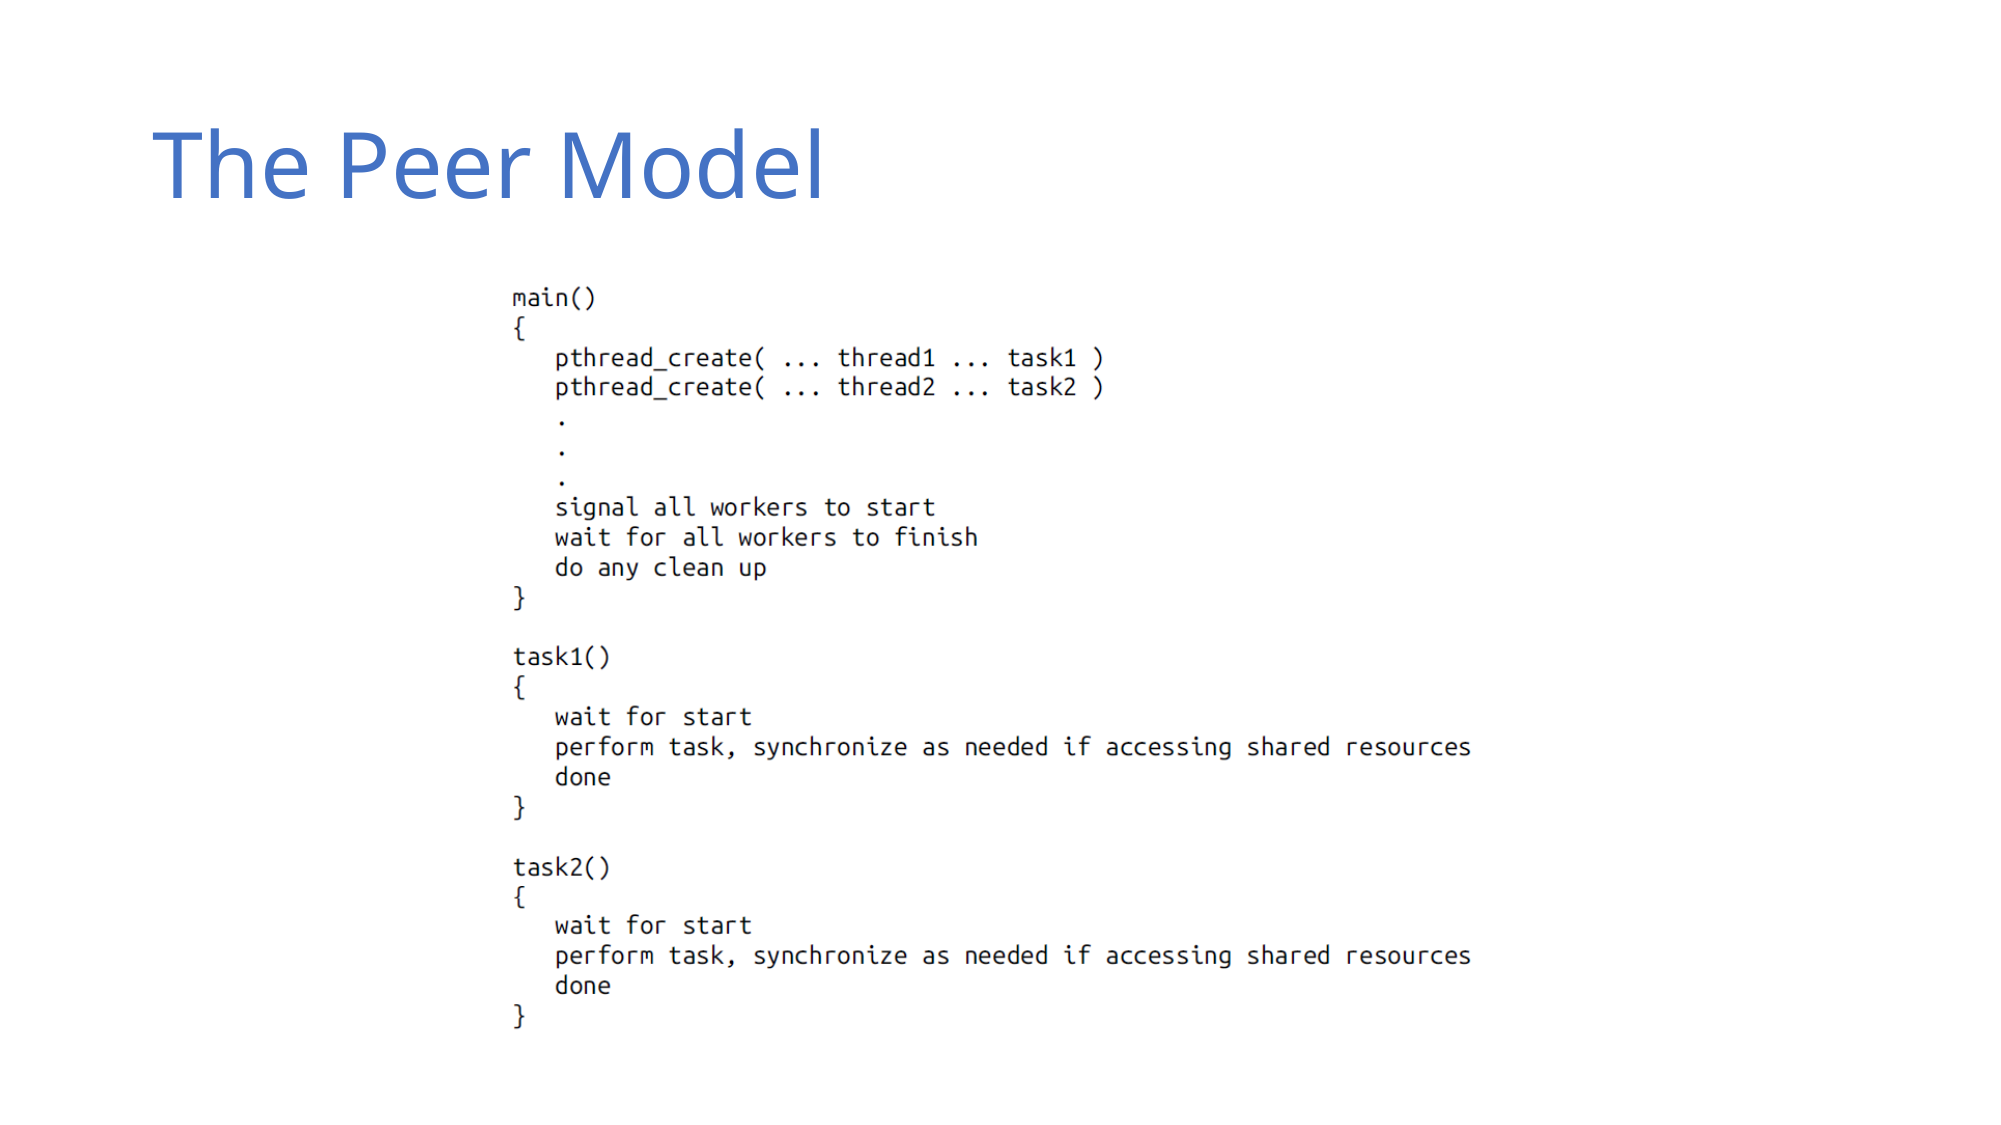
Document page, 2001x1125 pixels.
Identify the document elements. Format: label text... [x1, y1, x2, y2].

picture [506, 277, 1494, 1051]
title The Peer Model [137, 59, 1863, 278]
